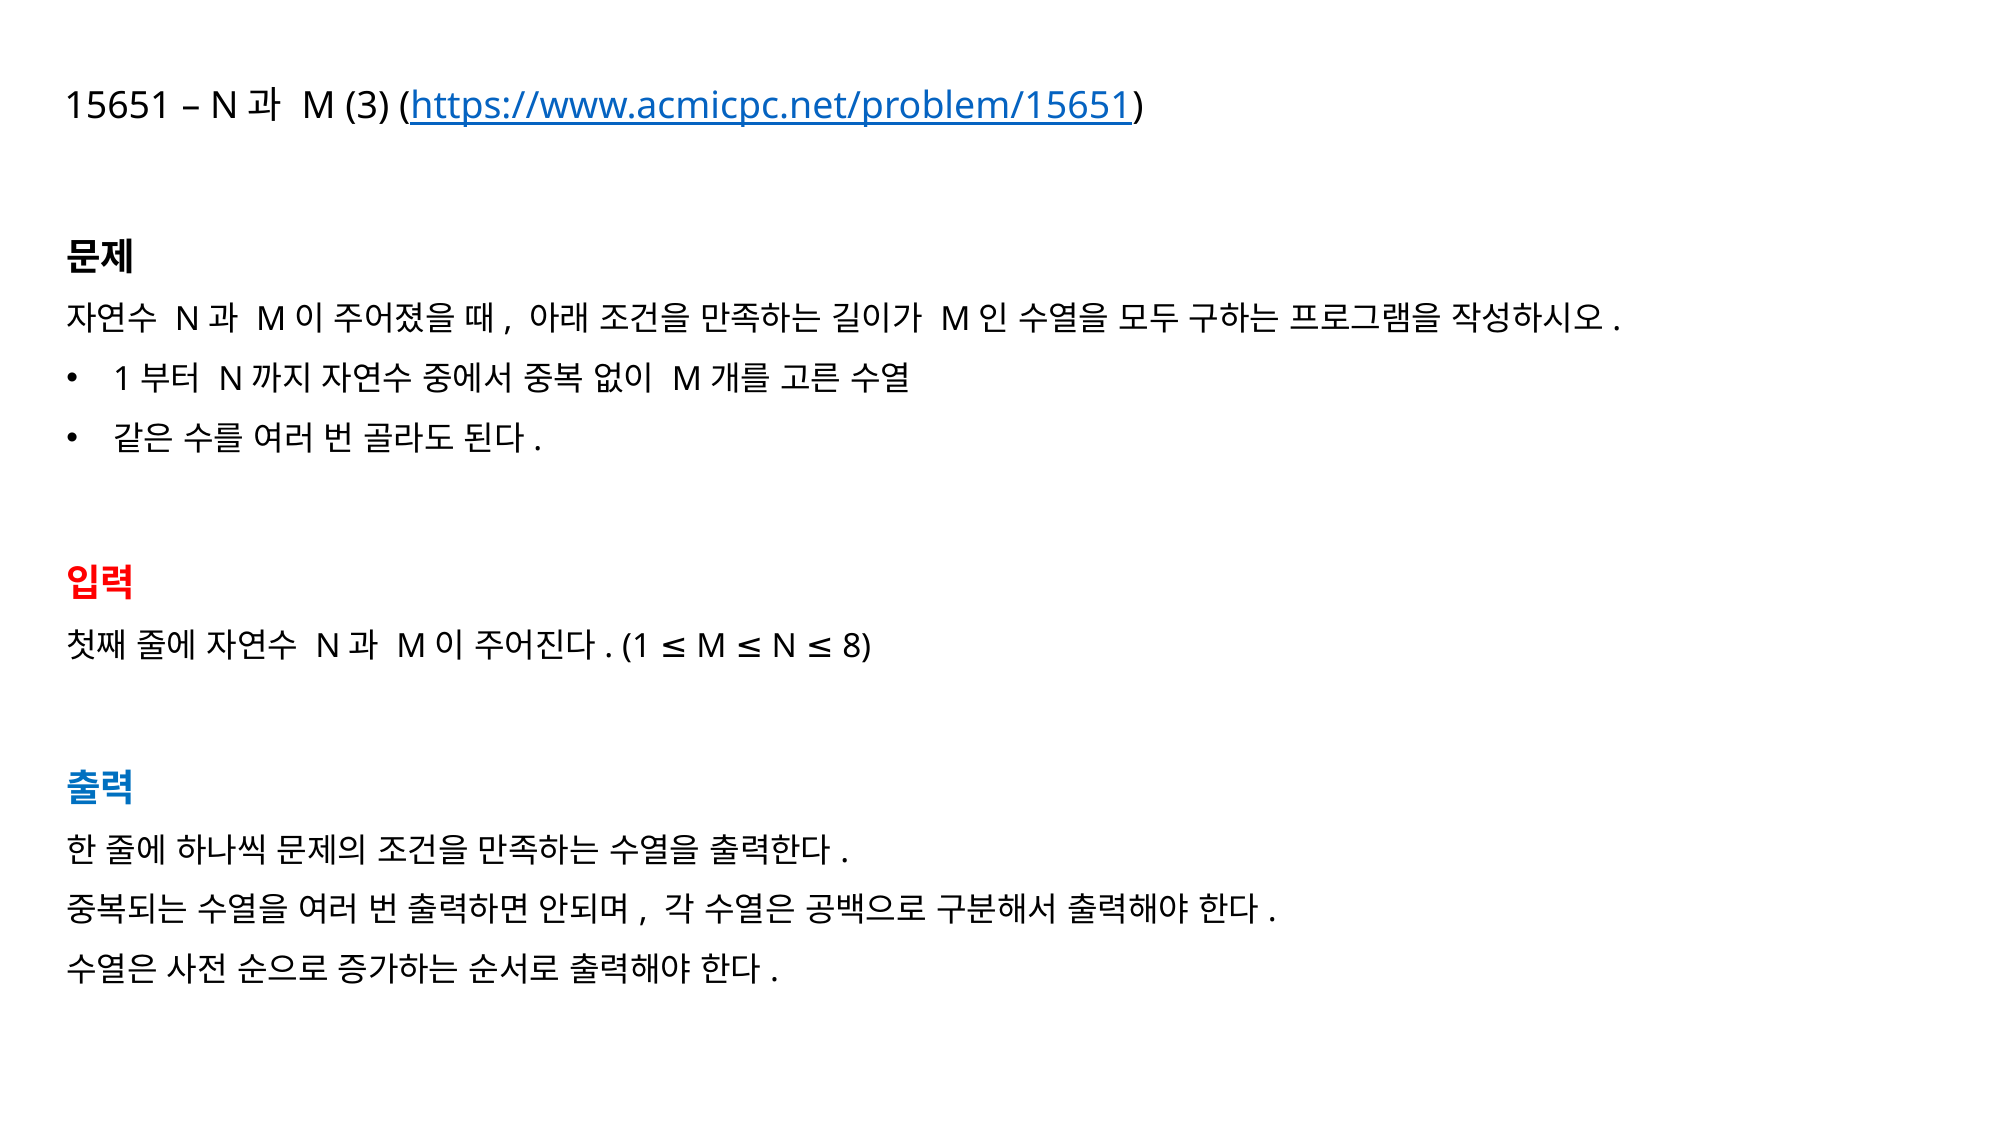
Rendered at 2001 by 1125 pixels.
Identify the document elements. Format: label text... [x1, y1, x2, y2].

text_box 출력 한 줄에 하나씩 문제의 조건을 만족하는 수열을 출력한다. 중복되는 수열을 여러 번 출력하면 안되며, 각 수열은 공백으로 구분해서 출력해야 한다. 수열은 사전 순으로 증가하는 순서로 출력해야 한다. [51, 733, 1813, 996]
text_box 입력 첫째 줄에 자연수 N과 M이 주어진다. (1 ≤ M ≤ N ≤ 8) [51, 528, 1813, 672]
text_box 15651 – N과 M (3) (https://www.acmicpc.net/problem/15651) [49, 48, 1159, 140]
text_box 문제 자연수 N과 M이 주어졌을 때, 아래 조건을 만족하는 길이가 M인 수열을 모두 구하는 프로그램을 작성하시오. 1부터 N까지 자연수 중에서 중복 없이 M개를 고른 수열 같은 수를 여러 번 골라도 된다. [51, 202, 1940, 465]
